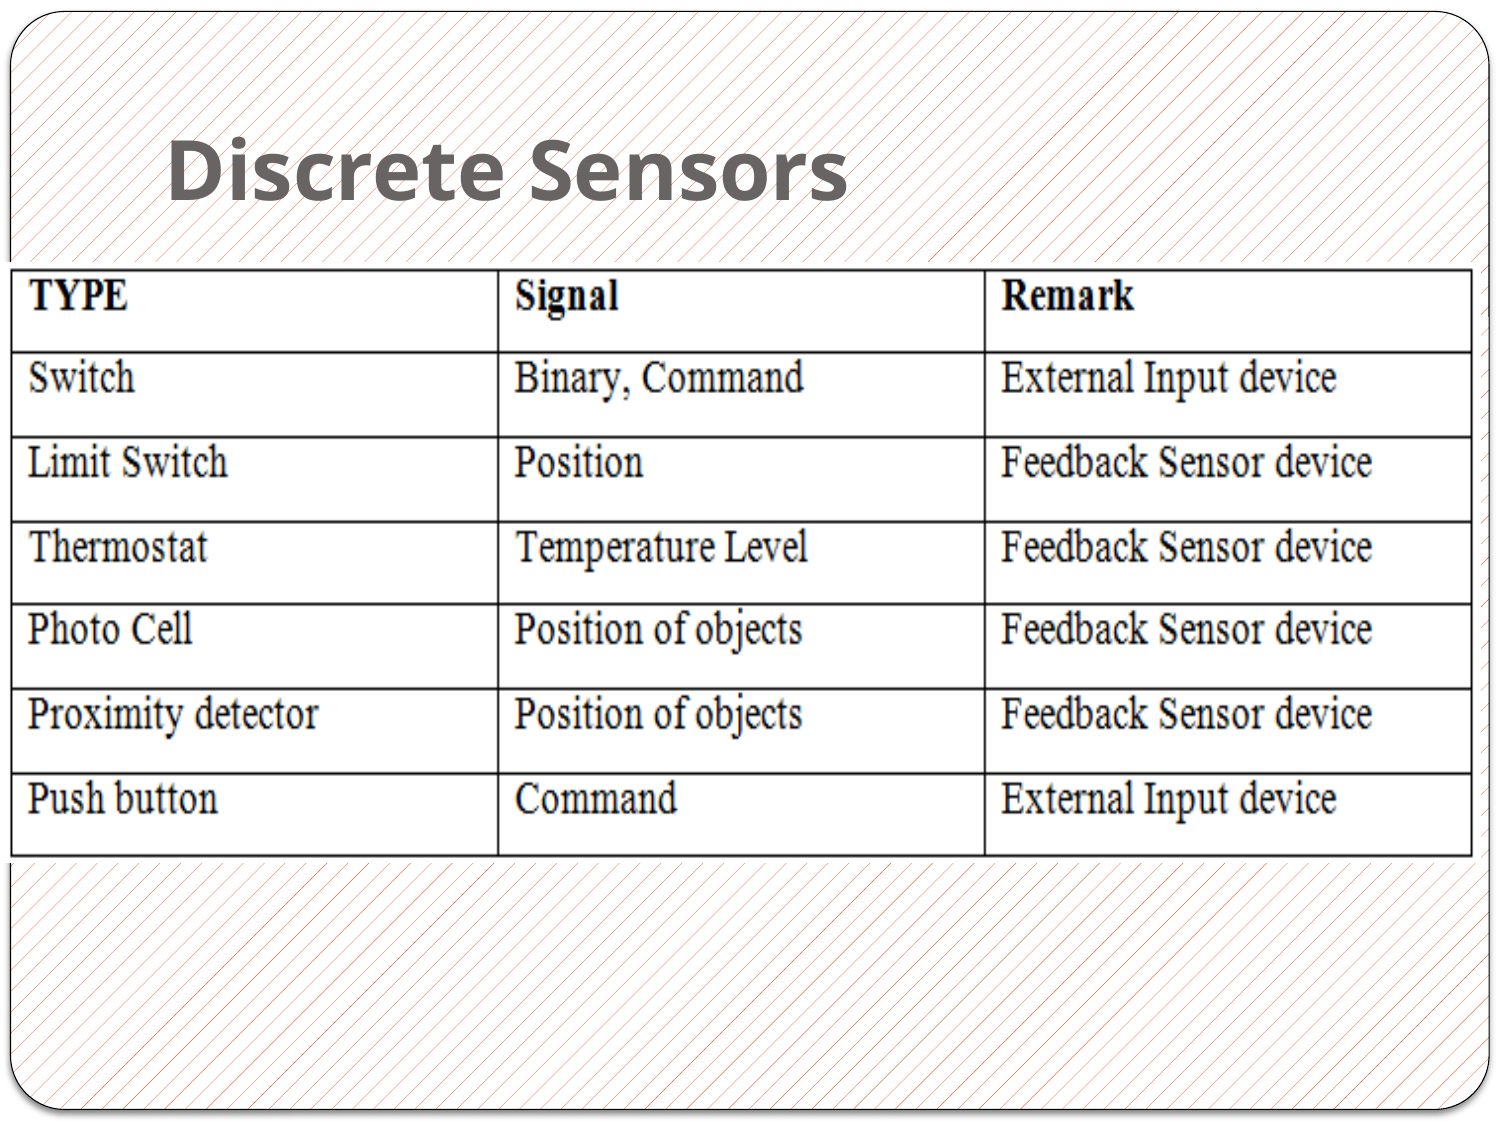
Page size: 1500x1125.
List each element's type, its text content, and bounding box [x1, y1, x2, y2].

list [3, 262, 1481, 863]
title Discrete Sensors [150, 45, 1425, 233]
